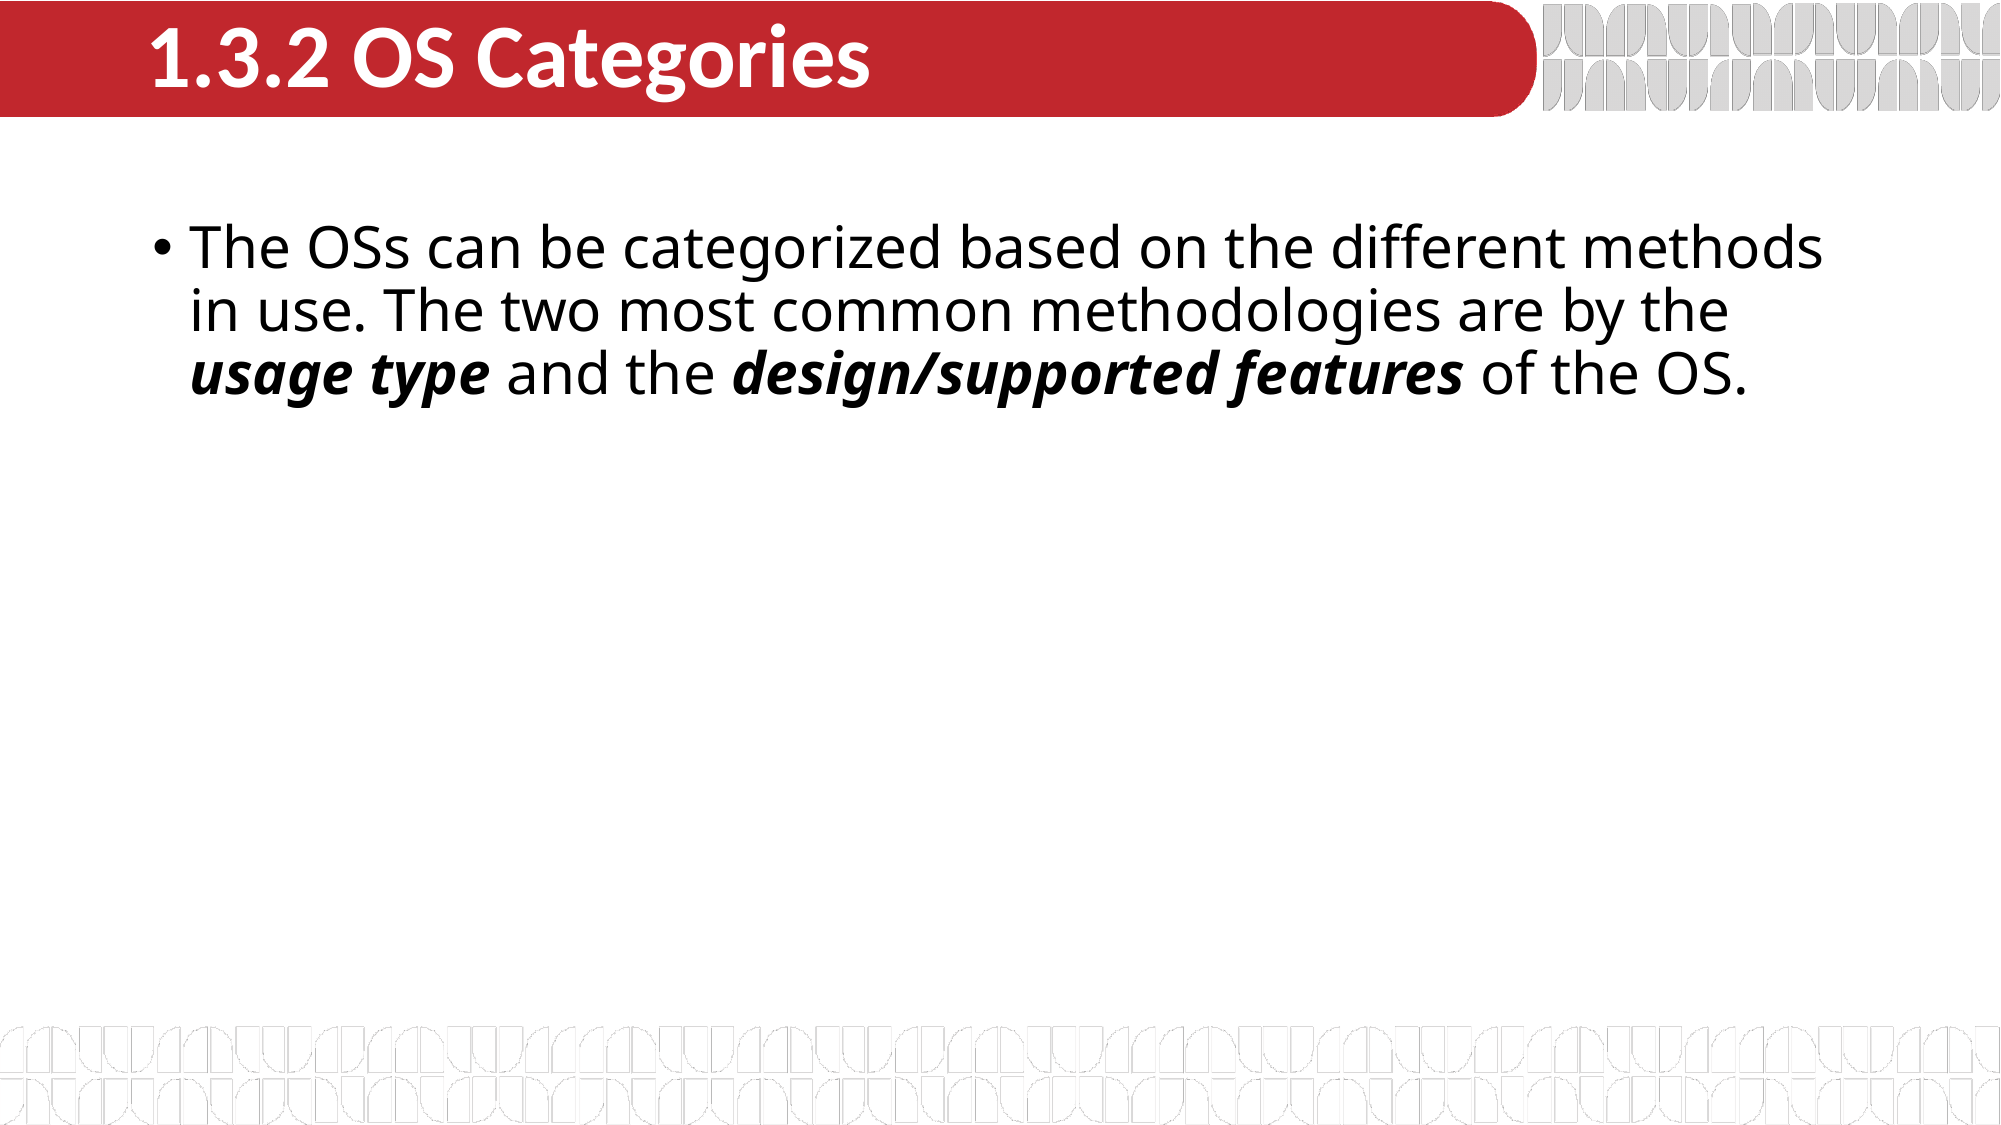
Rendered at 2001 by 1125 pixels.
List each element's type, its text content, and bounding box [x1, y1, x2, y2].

title 1.3.2 OS Categories [130, 1, 1507, 115]
picture [0, 1026, 2000, 1125]
list The OSs can be categorized based on the different methods in use. The two most common methodologies are by the usage type and the design/supported features of the OS. [137, 211, 1863, 1024]
picture [1542, 1, 2000, 111]
picture [0, 1, 1537, 117]
